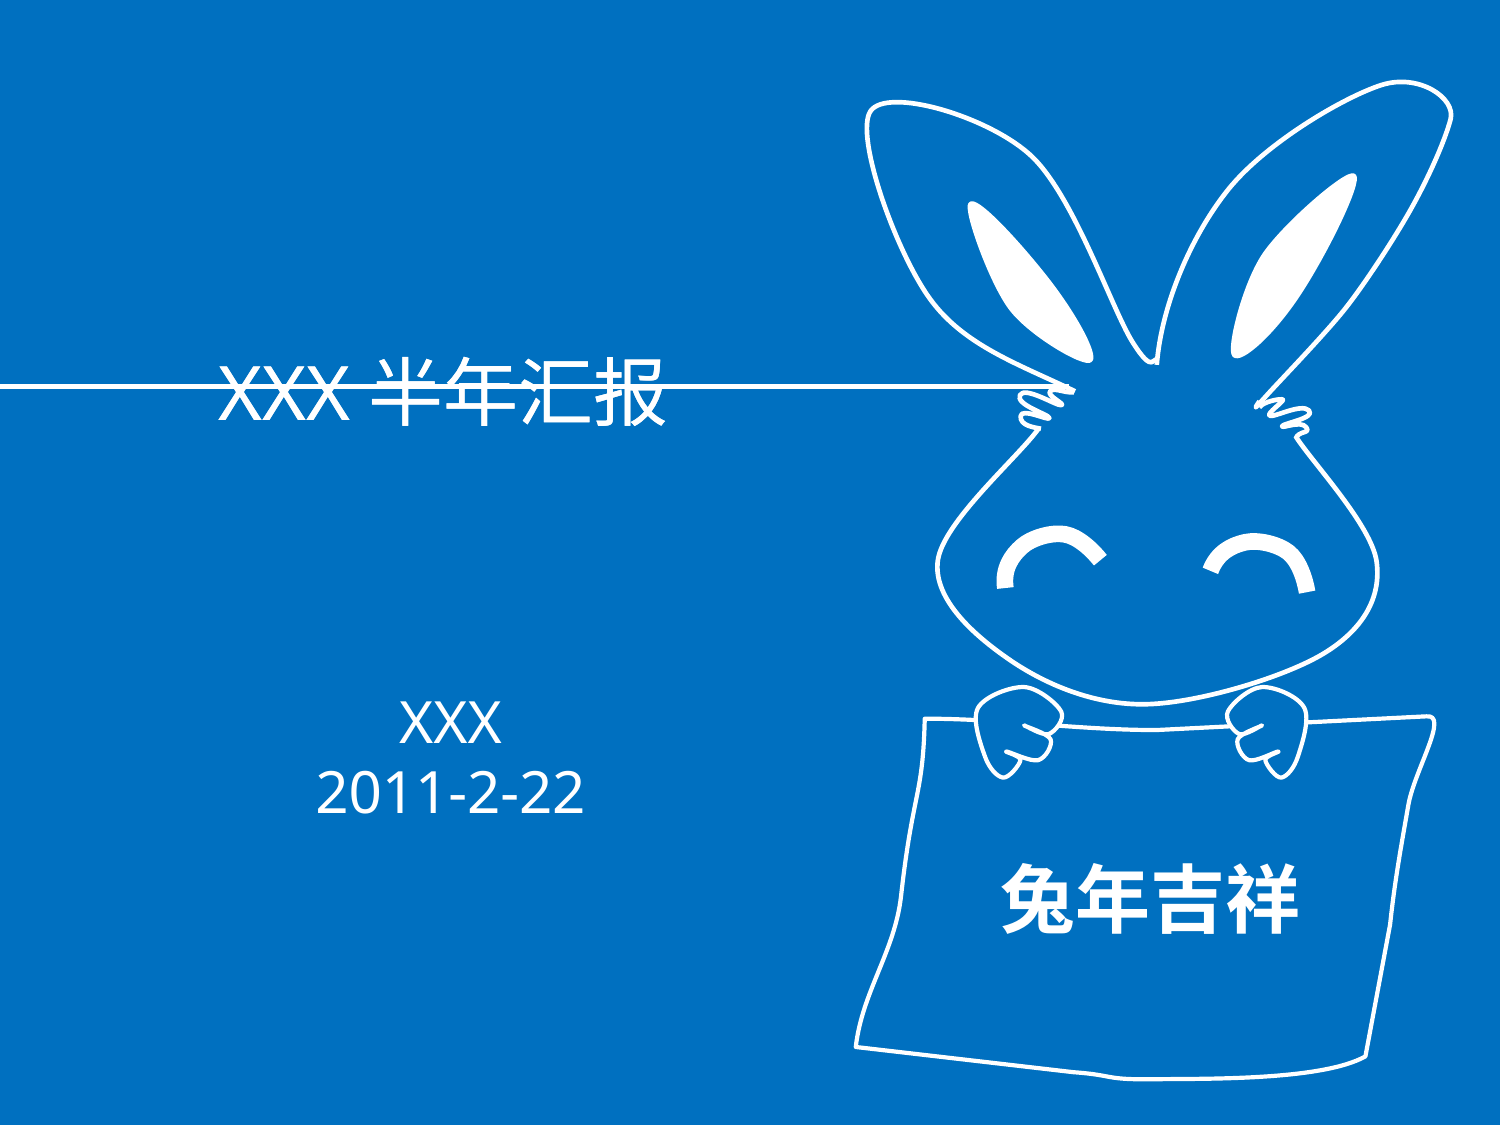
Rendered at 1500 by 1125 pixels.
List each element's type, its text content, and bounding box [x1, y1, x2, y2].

text_box XXX半年汇报 [204, 338, 715, 385]
text_box [967, 201, 1094, 363]
text_box XXX 2011-2-22 [300, 677, 601, 833]
text_box [1224, 684, 1309, 780]
text_box [866, 101, 1156, 392]
text_box [853, 714, 1437, 1082]
text_box [973, 684, 1065, 780]
text_box [1258, 398, 1311, 437]
text_box [936, 428, 1379, 706]
text_box 兔年吉祥 [985, 844, 1316, 950]
text_box [1230, 173, 1357, 359]
text_box XXX半年汇报 [204, 395, 715, 443]
text_box [1019, 391, 1074, 429]
text_box [1156, 81, 1452, 408]
